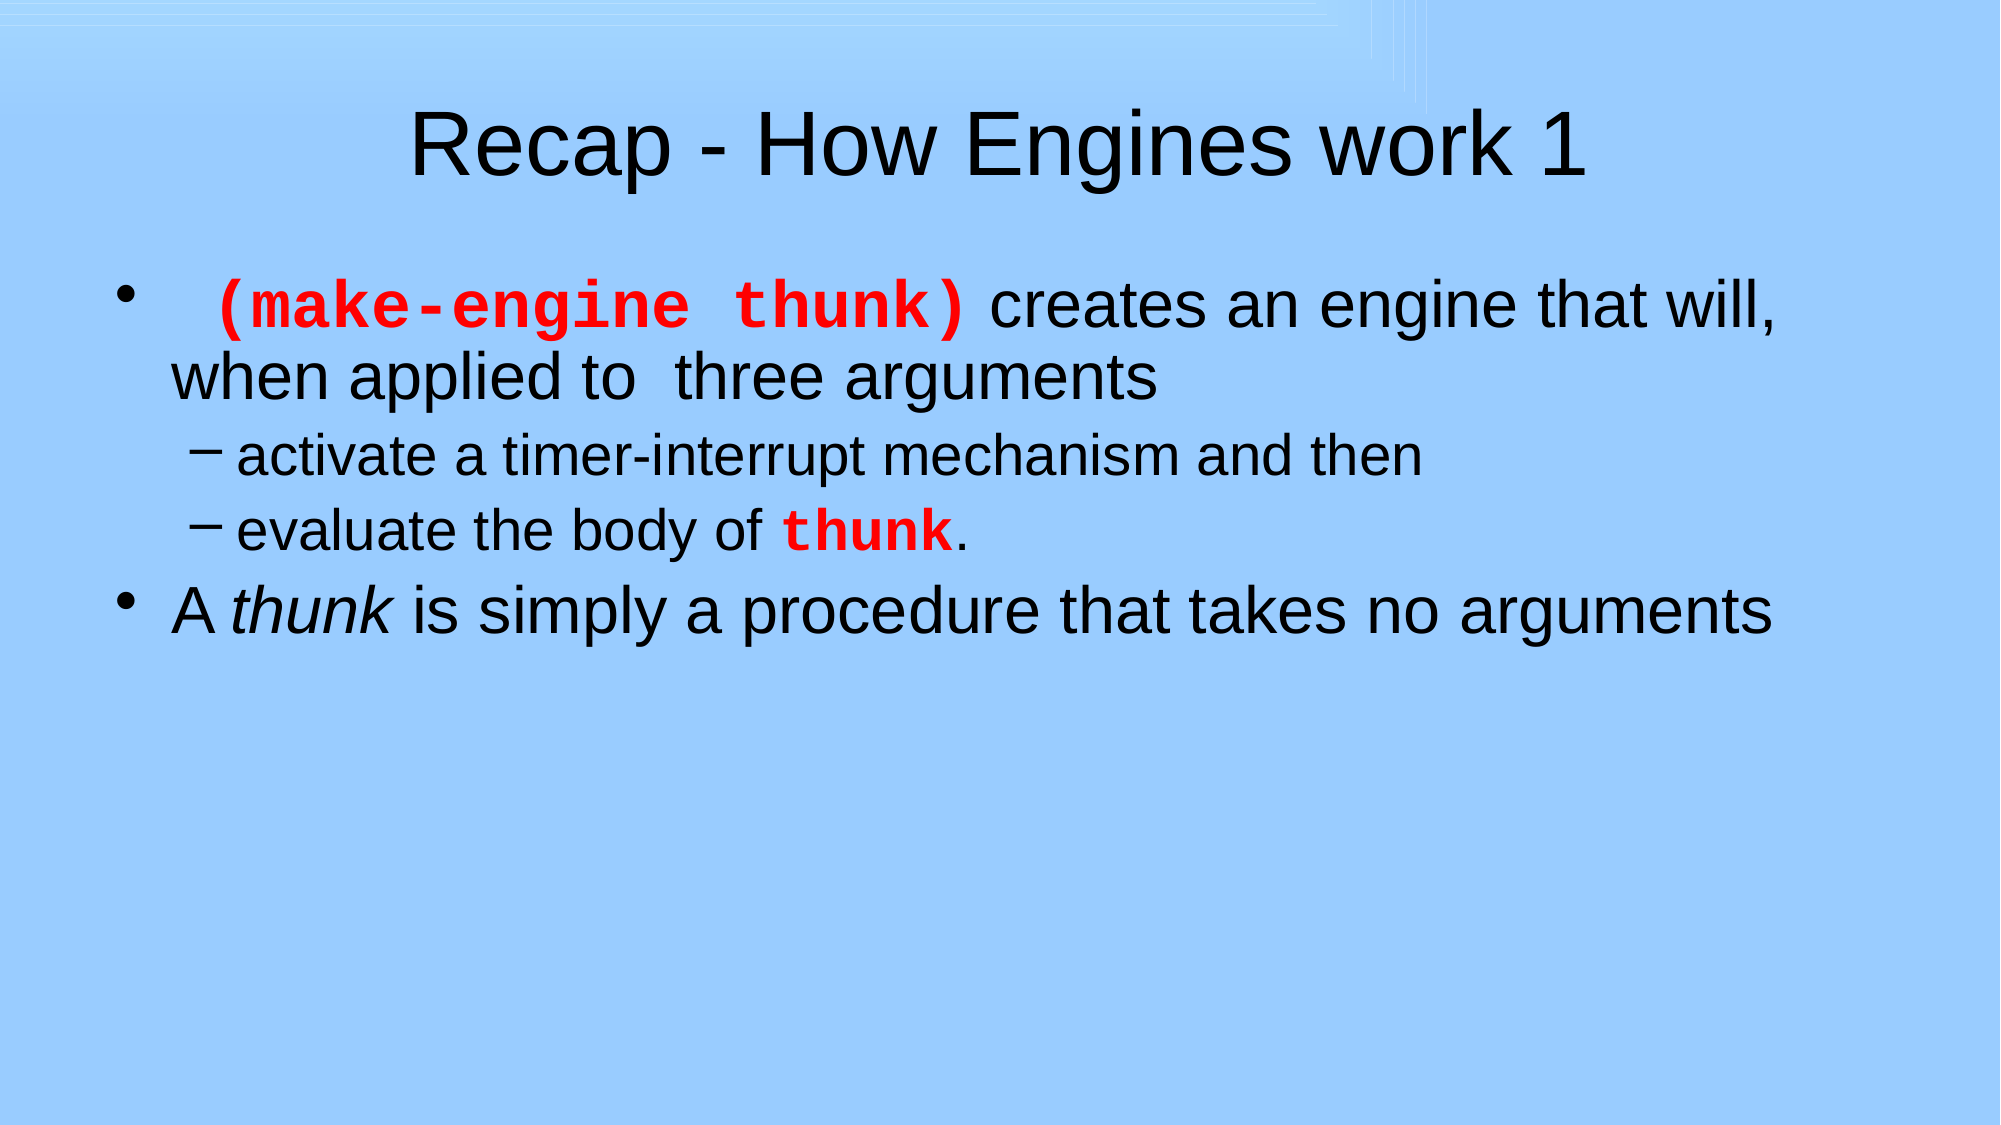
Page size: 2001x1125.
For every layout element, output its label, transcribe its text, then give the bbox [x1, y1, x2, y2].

title Recap - How Engines work 1 [99, 44, 1901, 233]
list (make-engine thunk) creates an engine that will, when applied to three arguments activate a timer-interrupt mechanism and then evaluate the body of thunk. A thunk is simply a procedure that takes no arguments [99, 262, 1901, 1006]
